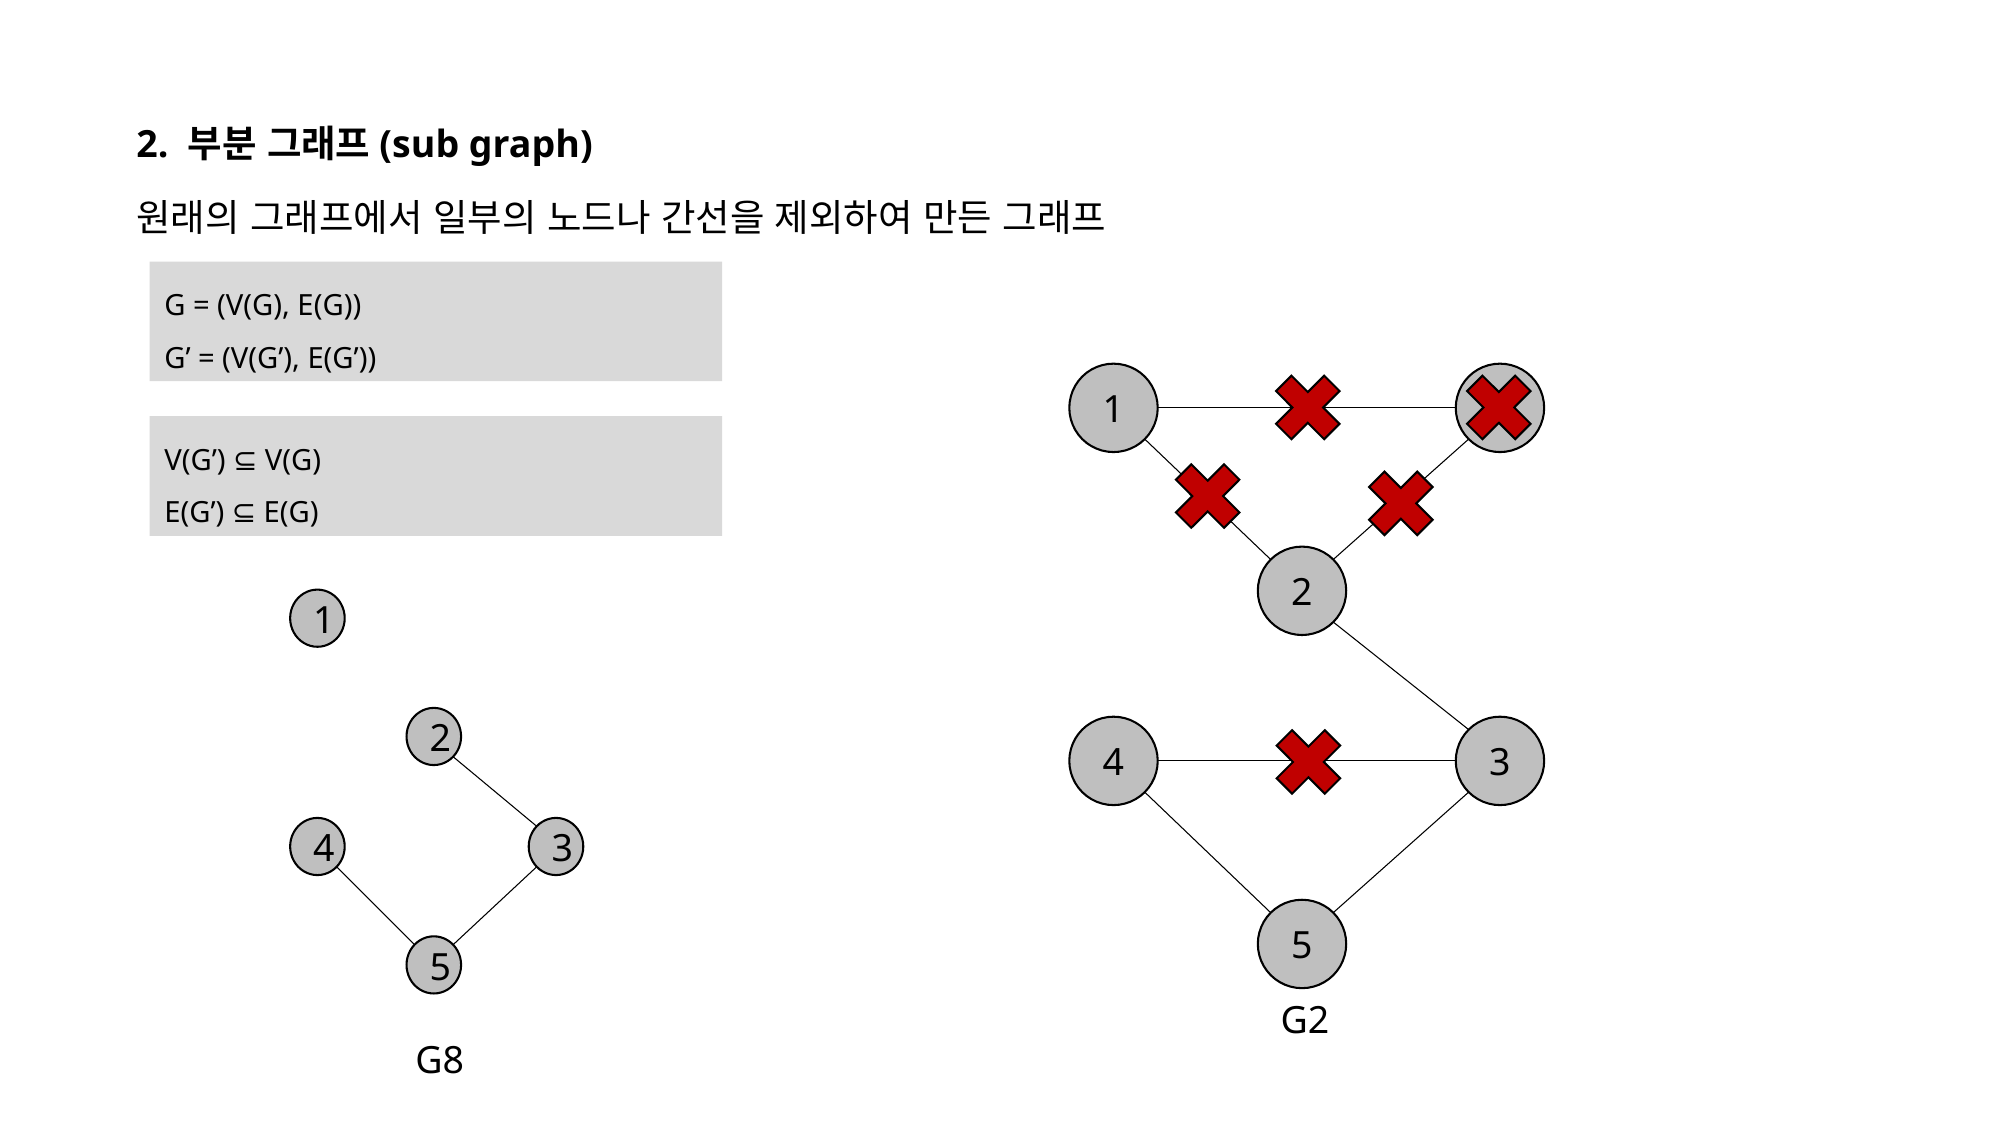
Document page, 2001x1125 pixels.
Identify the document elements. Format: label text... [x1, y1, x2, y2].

text_box 2 [1256, 545, 1348, 637]
text_box [1274, 374, 1342, 407]
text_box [1333, 439, 1469, 560]
text_box 5 [1256, 898, 1348, 988]
text_box 3 [1454, 715, 1546, 807]
text_box [1275, 728, 1342, 760]
text_box G = (V(G), E(G)) G’ = (V(G’), E(G’)) [149, 261, 723, 382]
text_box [1333, 792, 1469, 913]
text_box 0 [1454, 362, 1546, 454]
text_box V(G’) ⊆ V(G) E(G’) ⊆ E(G) [149, 416, 723, 536]
text_box G8 [400, 1028, 542, 1089]
text_box [1465, 374, 1533, 441]
text_box G2 [1265, 988, 1407, 1048]
text_box [1274, 408, 1342, 441]
text_box [1275, 761, 1342, 796]
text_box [1144, 792, 1271, 913]
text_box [1144, 439, 1271, 560]
text_box 1 [1068, 362, 1159, 454]
text_box 원래의 그래프에서 일부의 노드나 간선을 제외하여 만든 그래프 [121, 186, 1572, 247]
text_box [1333, 621, 1469, 730]
text_box 4 [1068, 715, 1159, 807]
text_box 2. 부분 그래프(sub graph) [121, 112, 1600, 173]
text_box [290, 589, 584, 994]
